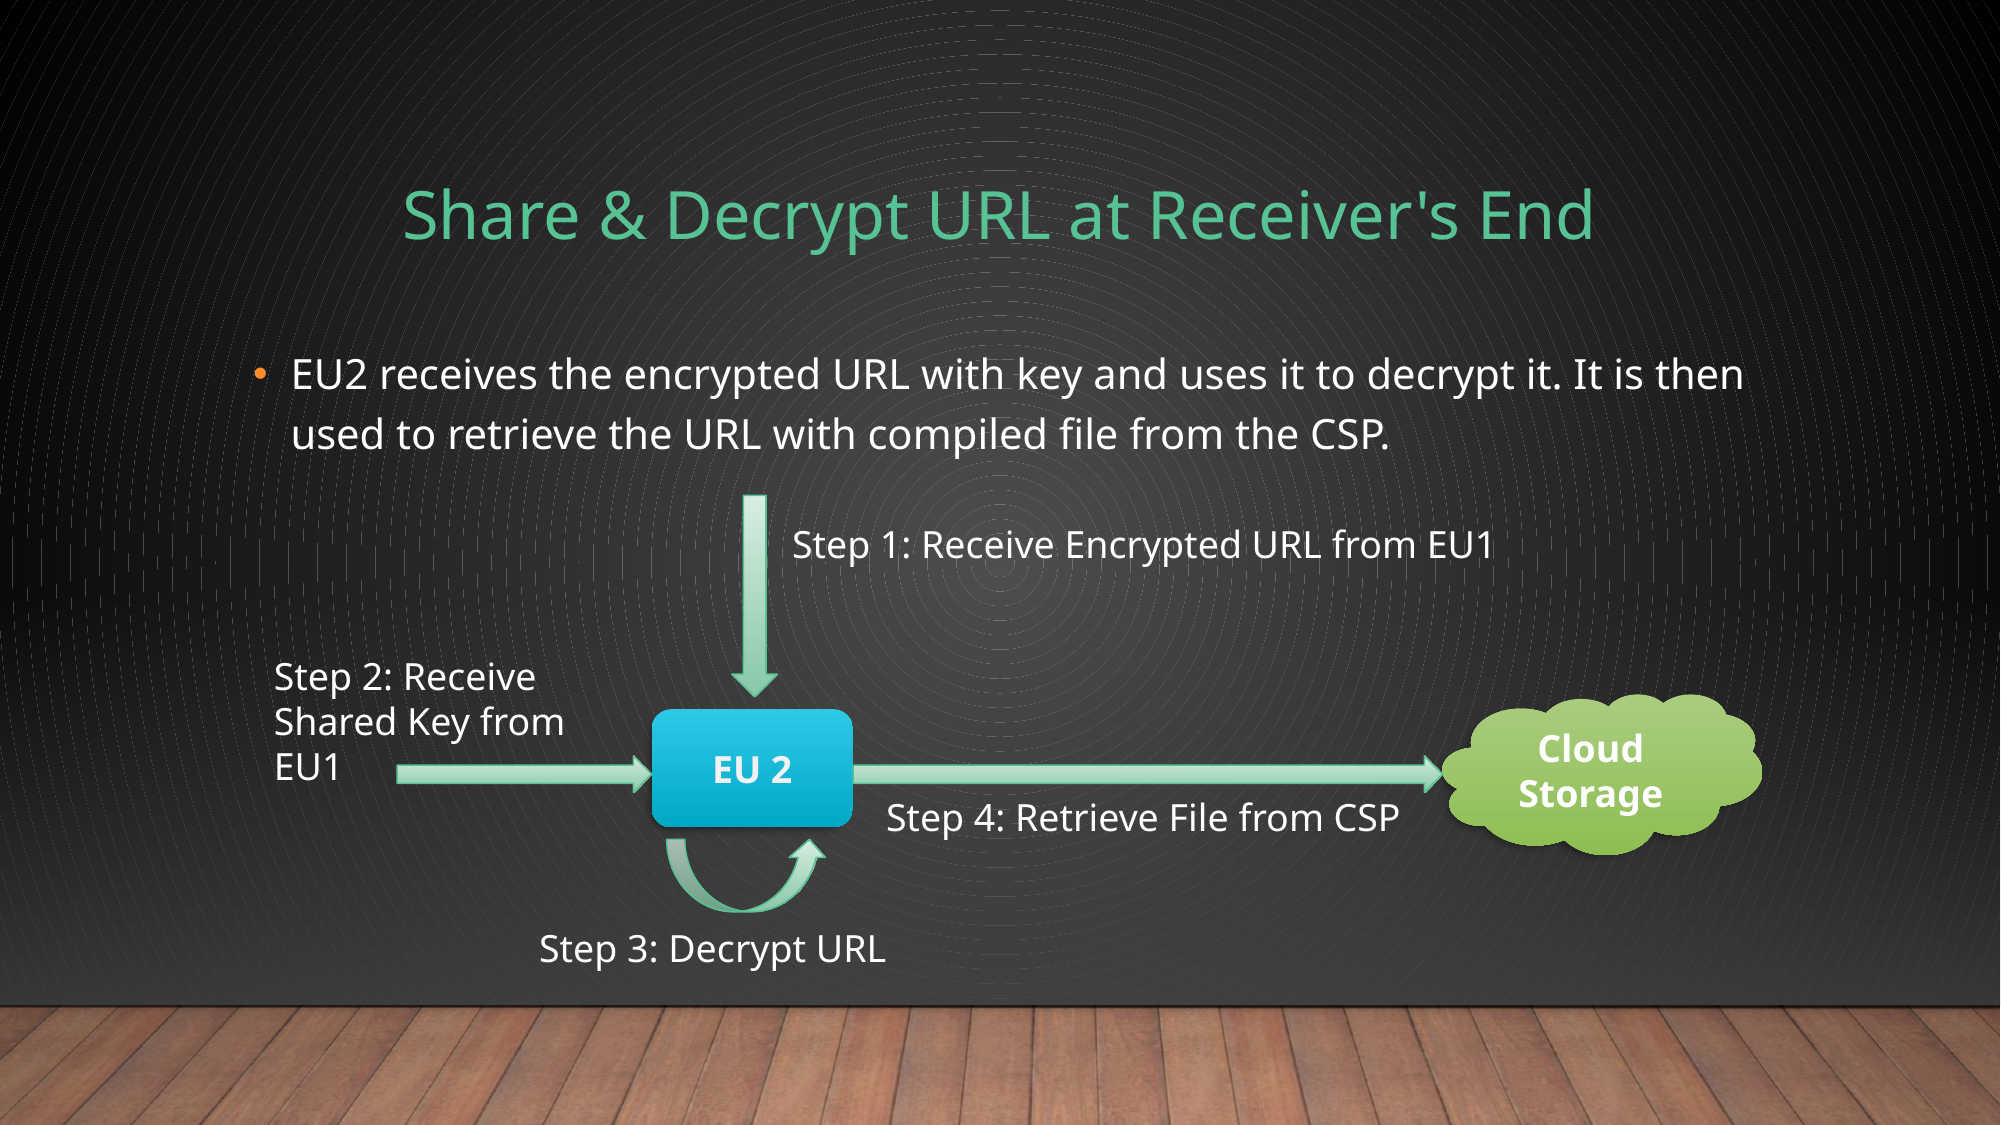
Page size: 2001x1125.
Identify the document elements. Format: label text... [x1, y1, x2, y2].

title Share & Decrypt URL at Receiver's End [238, 131, 1763, 305]
text_box Cloud Storage [1442, 694, 1763, 856]
text_box EU 2 [651, 709, 854, 828]
text_box [852, 755, 1444, 786]
text_box [731, 494, 779, 698]
text_box Step 4: Retrieve File from CSP [871, 786, 1443, 846]
text_box Step 3: Decrypt URL [524, 917, 1038, 978]
list EU2 receives the encrypted URL with key and uses it to decrypt it. It is then used to retrieve the URL with compiled file from the CSP. [238, 330, 1763, 897]
picture [0, 1005, 2000, 1125]
text_box Step 2: Receive Shared Key from EU1 [259, 645, 652, 796]
text_box Step 1: Receive Encrypted URL from EU1 [777, 513, 1517, 574]
text_box [665, 838, 826, 913]
